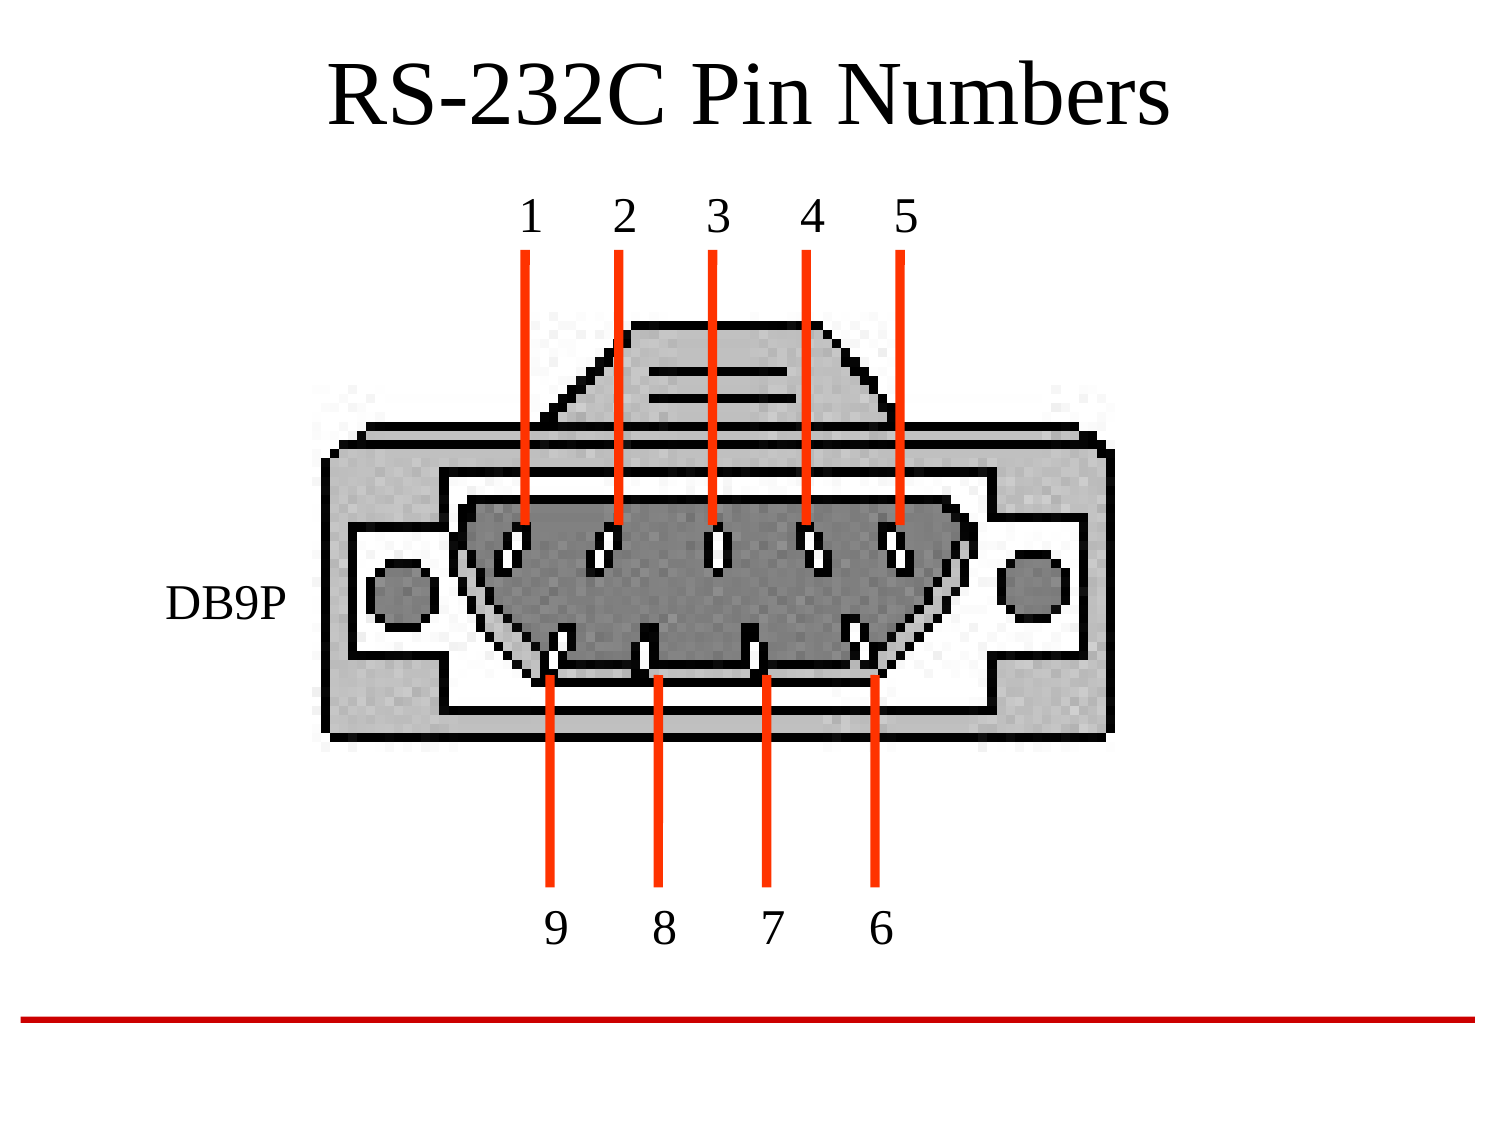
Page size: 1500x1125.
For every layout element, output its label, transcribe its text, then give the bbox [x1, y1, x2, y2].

text_box 4 [768, 174, 857, 250]
text_box 5 [862, 174, 950, 250]
text_box 7 [729, 887, 817, 963]
title RS-232C Pin Numbers [112, 24, 1388, 150]
text_box 1 [487, 174, 575, 250]
picture [312, 312, 1126, 752]
text_box 8 [620, 887, 709, 963]
text_box DB9P [150, 562, 303, 638]
text_box 2 [581, 174, 669, 250]
text_box 6 [837, 887, 925, 963]
text_box 3 [674, 174, 763, 250]
text_box 9 [512, 887, 600, 963]
